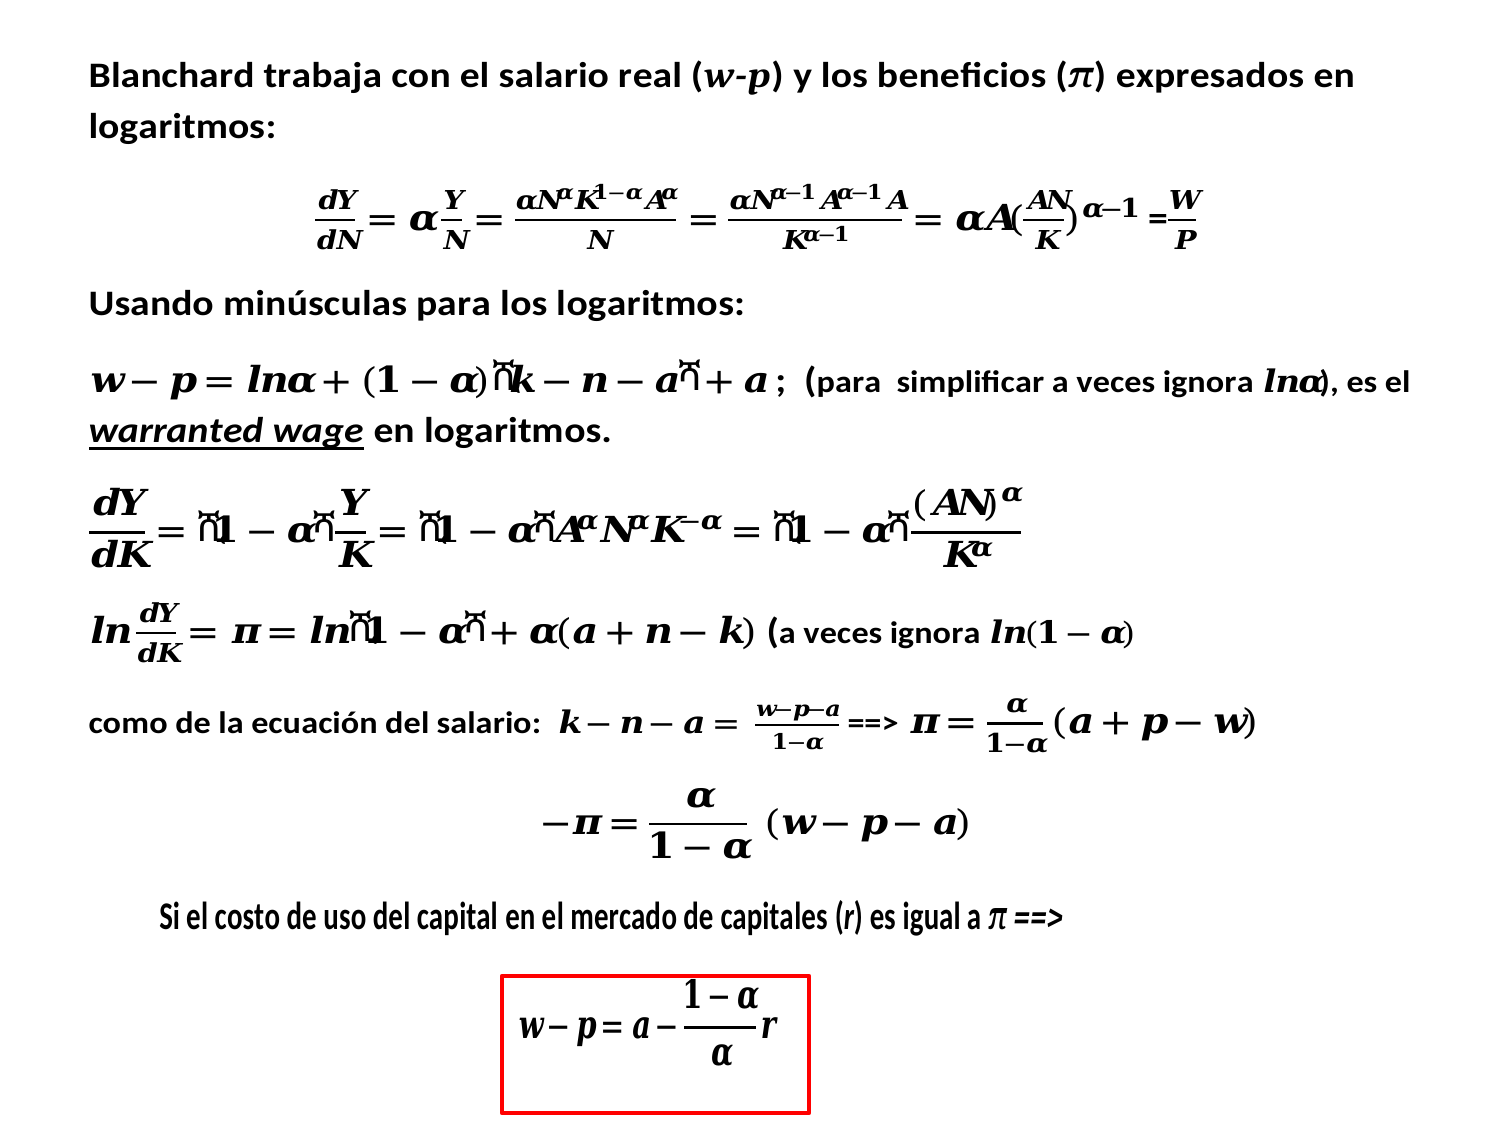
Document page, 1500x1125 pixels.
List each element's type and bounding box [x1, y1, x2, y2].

text_box [500, 1109, 811, 1115]
picture [88, 54, 1424, 1102]
